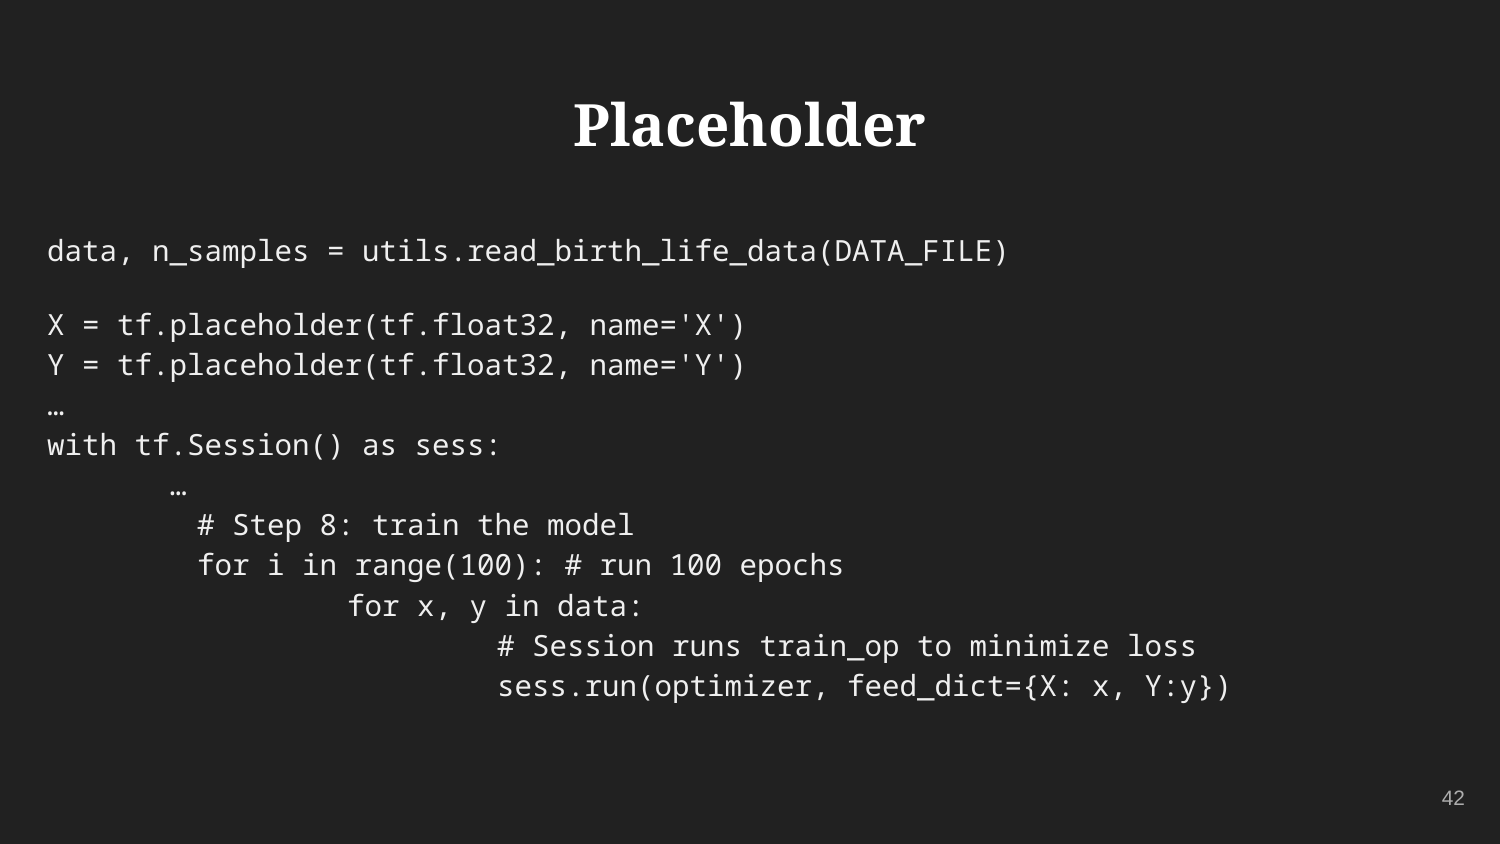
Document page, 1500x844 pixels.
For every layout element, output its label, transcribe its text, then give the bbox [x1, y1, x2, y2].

list data, n_samples = utils.read_birth_life_data(DATA_FILE) X = tf.placeholder(tf.float32, name='X') Y = tf.placeholder(tf.float32, name='Y') … with tf.Session() as sess: … # Step 8: train the model for i in range(100): # run 100 epochs for x, y in data: # Session runs train_op to minimize loss sess.run(optimizer, feed_dict={X: x, Y:y}) [32, 212, 1430, 779]
title Placeholder [51, 72, 1449, 167]
slide_number 42 [1389, 764, 1480, 830]
